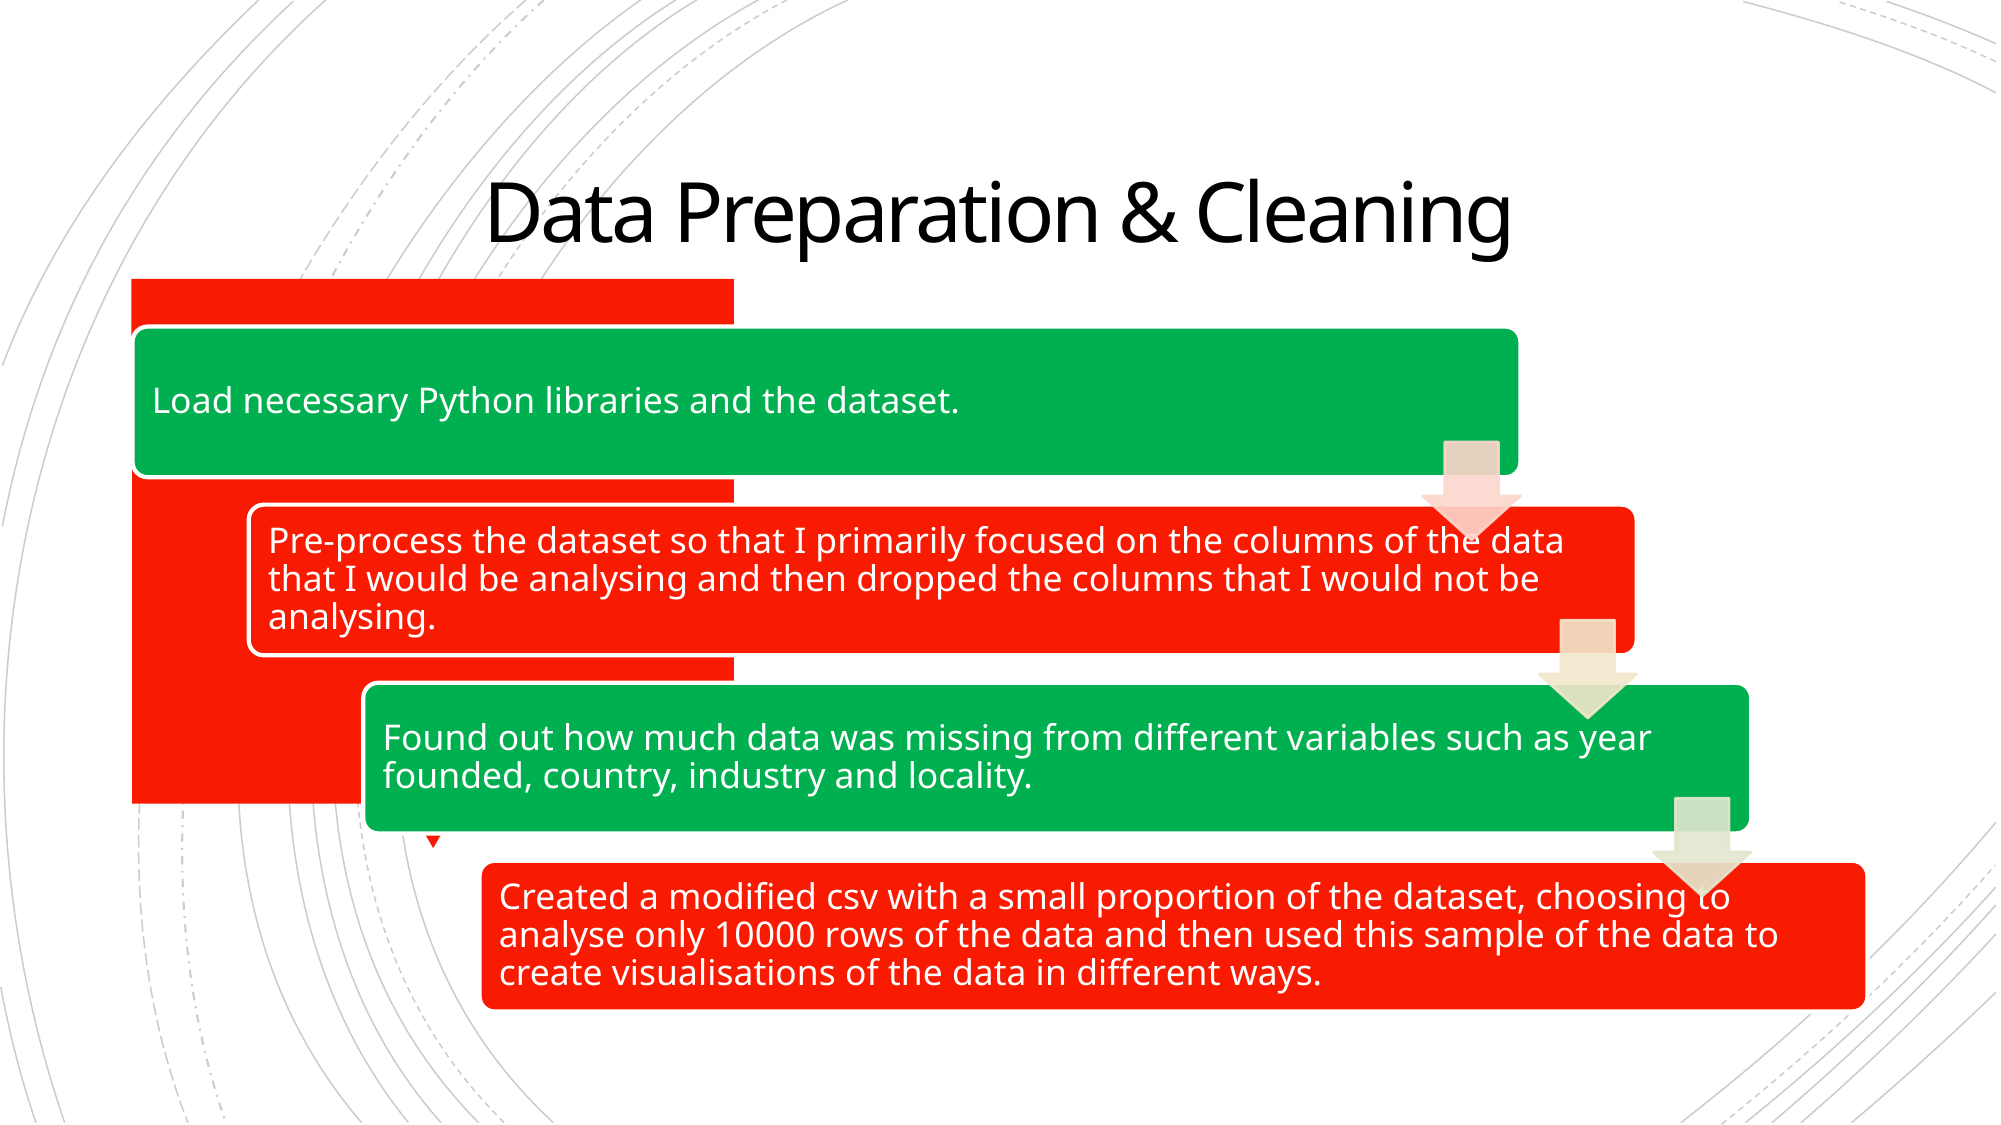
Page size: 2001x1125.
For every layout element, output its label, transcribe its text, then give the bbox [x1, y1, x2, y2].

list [132, 326, 1868, 1012]
title Data Preparation & Cleaning [288, 131, 1712, 304]
